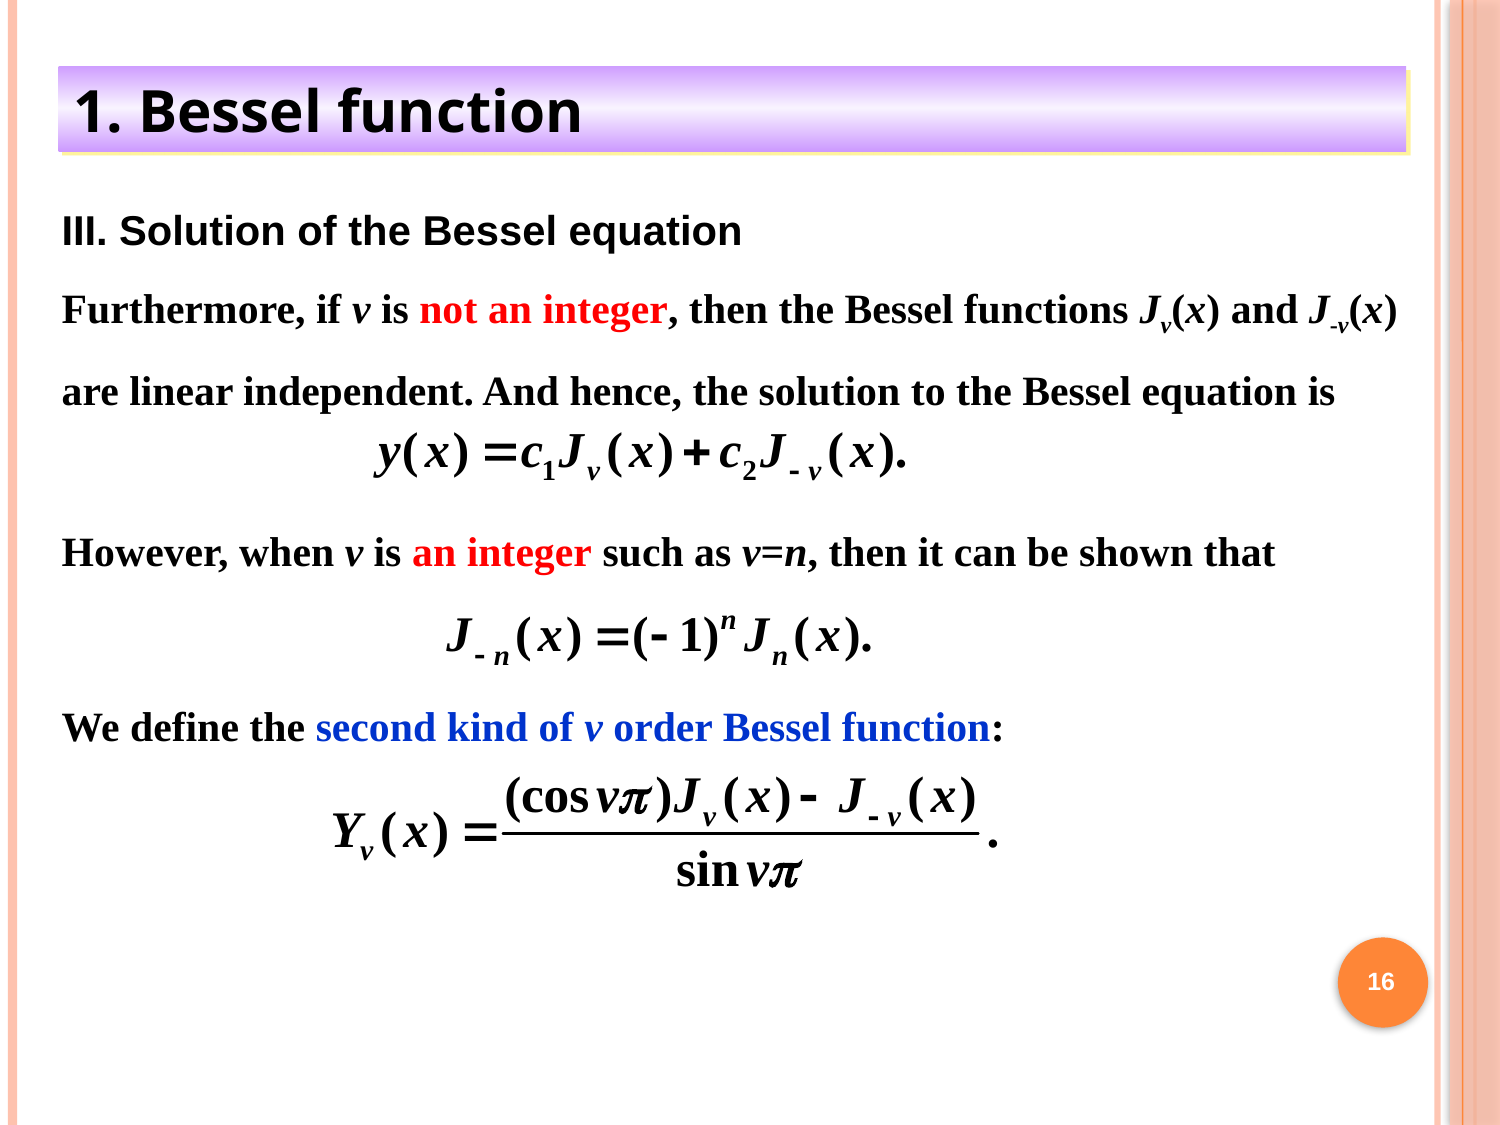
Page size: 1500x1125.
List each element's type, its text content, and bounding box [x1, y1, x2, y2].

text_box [46, 667, 1468, 899]
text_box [363, 416, 915, 488]
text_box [46, 491, 1442, 665]
text_box III. Solution of the Bessel equation [46, 171, 1407, 262]
text_box 1. Bessel function [58, 66, 1407, 152]
slide_number 16 [1331, 937, 1432, 1023]
text_box Furthermore, if v is not an integer, then the Bessel functions Jv(x) and J-v(x) are linear independent. And hence, the solution to the Bessel equation is [46, 246, 1442, 422]
